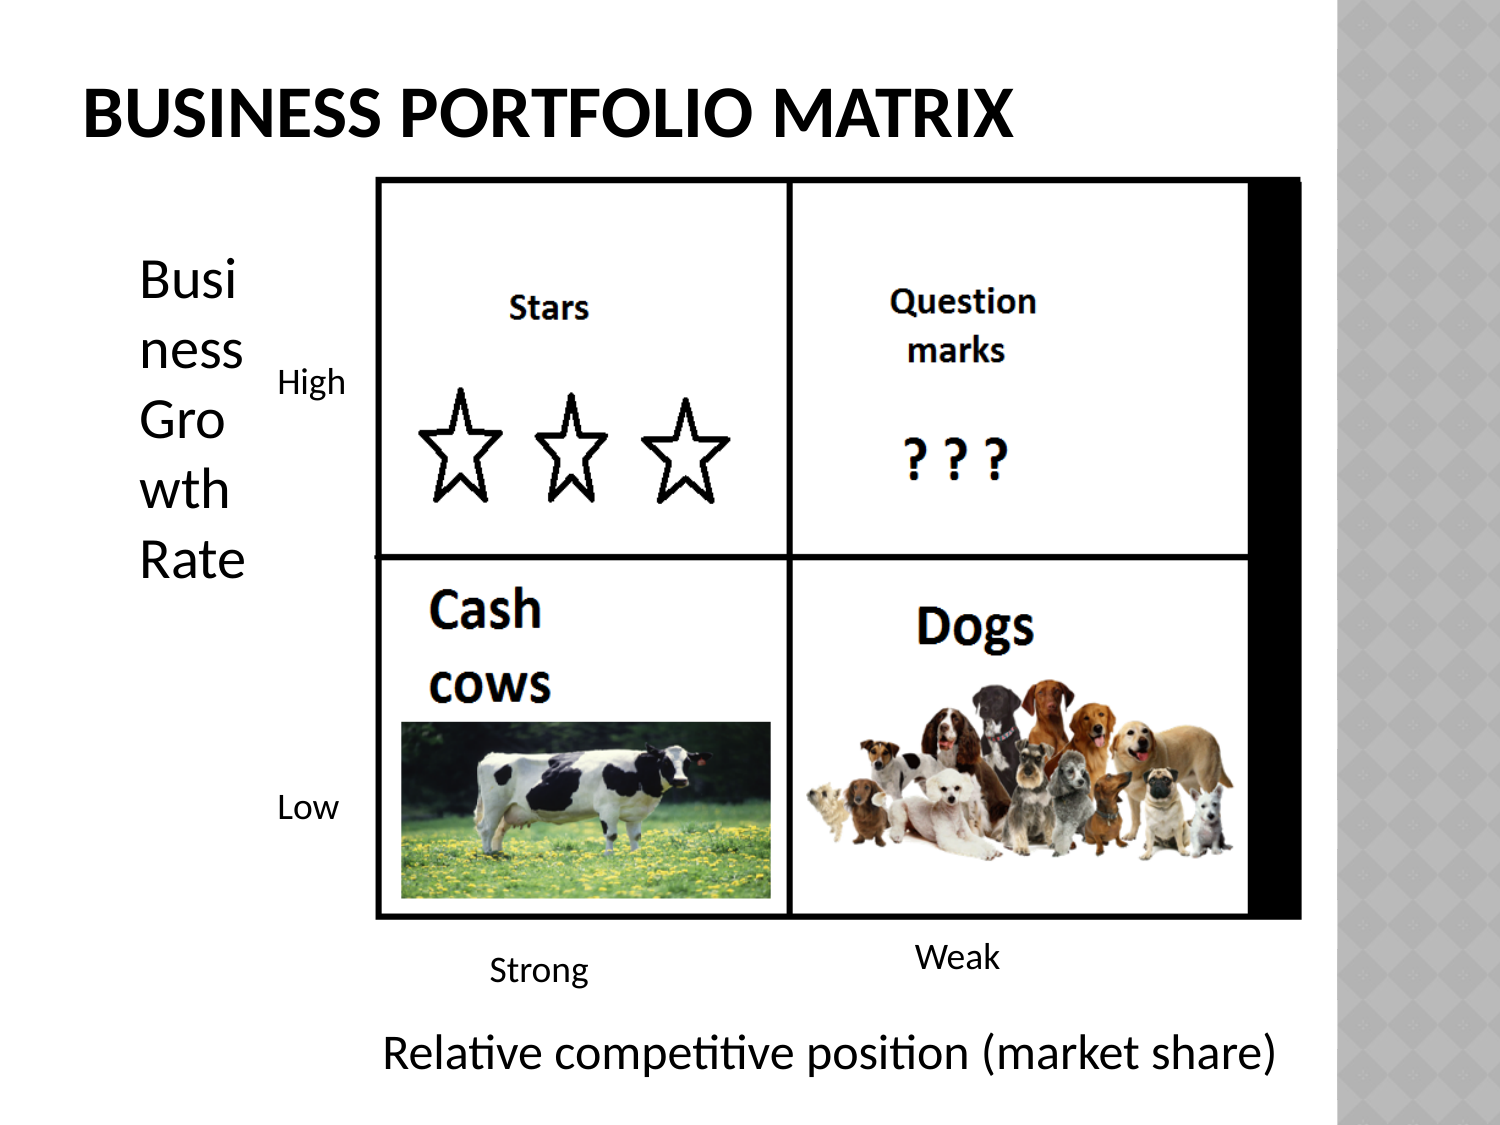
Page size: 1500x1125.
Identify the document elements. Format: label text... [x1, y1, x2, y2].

text_box High [262, 349, 343, 410]
text_box Relative competitive position (market share) [300, 1012, 1313, 1088]
text_box Low [262, 774, 343, 835]
title BUSINESS PORTFOLIO MATRIX [75, 62, 1263, 153]
text_box Weak [899, 960, 1288, 985]
list Business Growth Rate [125, 162, 263, 905]
text_box Strong [474, 960, 788, 998]
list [349, 161, 1326, 951]
